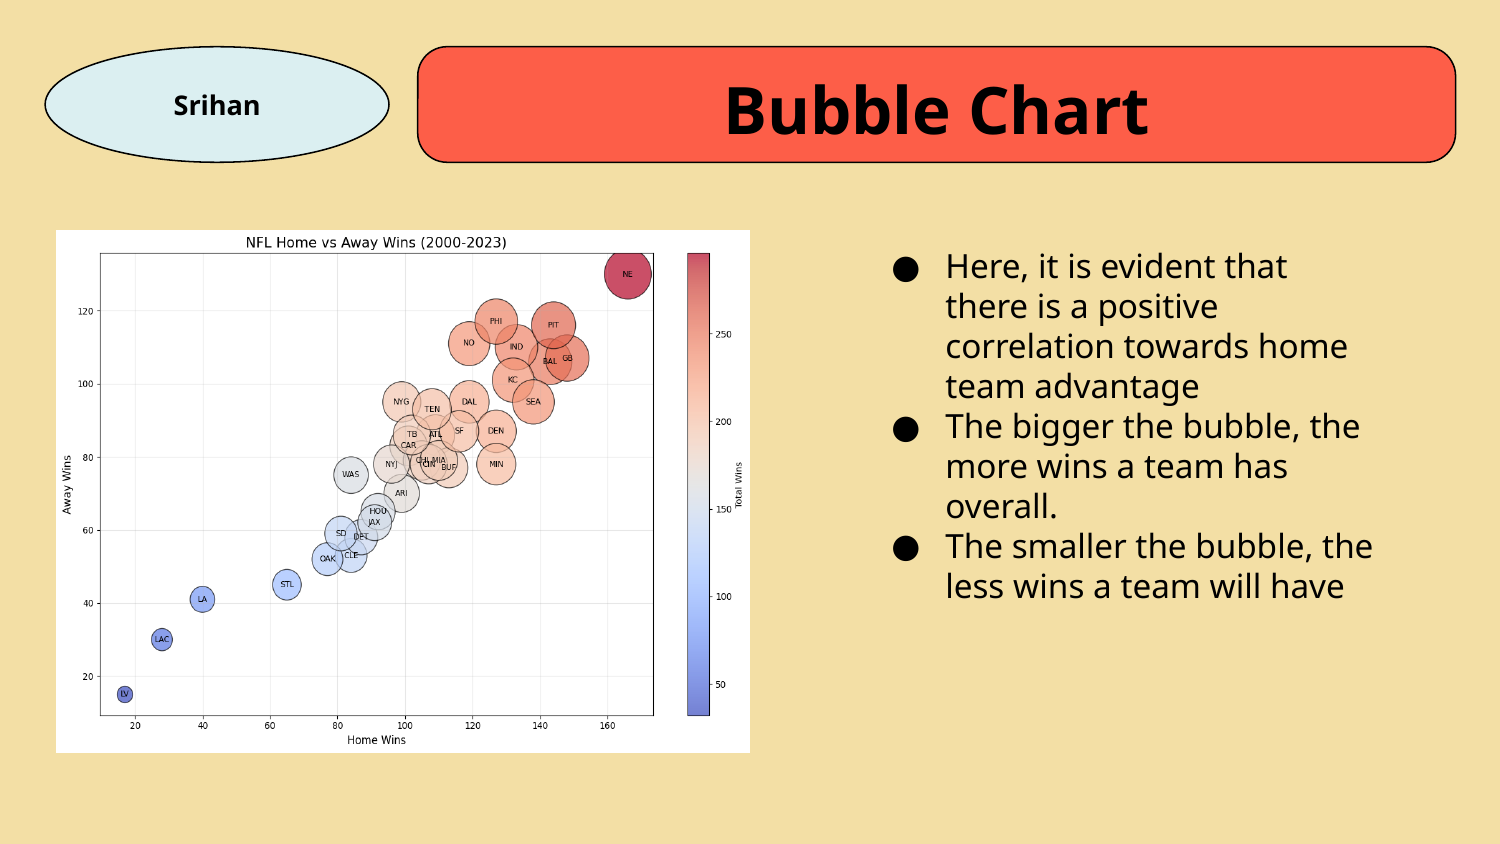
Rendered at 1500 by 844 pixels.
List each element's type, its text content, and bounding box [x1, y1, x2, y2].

text_box Here, it is evident that there is a positive correlation towards home team advantage The bigger the bubble, the more wins a team has overall. The smaller the bubble, the less wins a team will have [855, 230, 1392, 788]
title Bubble Chart [417, 53, 1456, 163]
picture [56, 230, 751, 754]
subtitle Srihan [45, 46, 389, 163]
